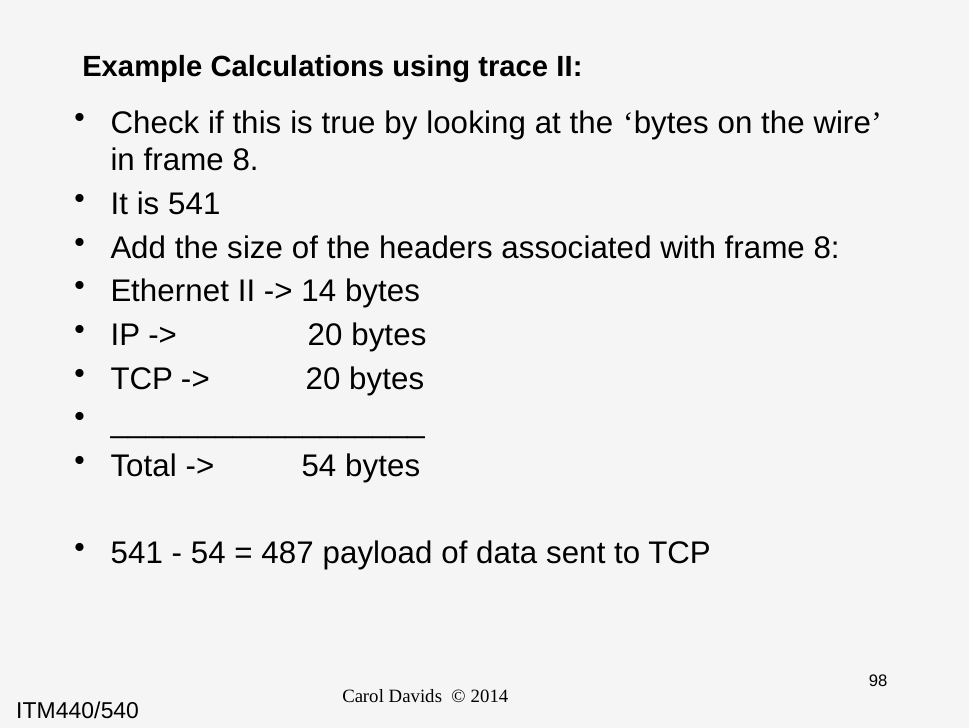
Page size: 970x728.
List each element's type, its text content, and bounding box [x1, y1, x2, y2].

title Example Calculations using trace II: [72, 40, 897, 89]
footer Carol Davids © 2014 [255, 678, 596, 728]
list Check if this is true by looking at the ‘bytes on the wire’ in frame 8. It is 541 Add the size of the headers associated with frame 8: Ethernet II -> 14 bytes IP -> 20 bytes TCP -> 20 bytes __________________ Total -> 54 bytes 541 - 54 = 487 payload of data sent to TCP [64, 97, 897, 672]
